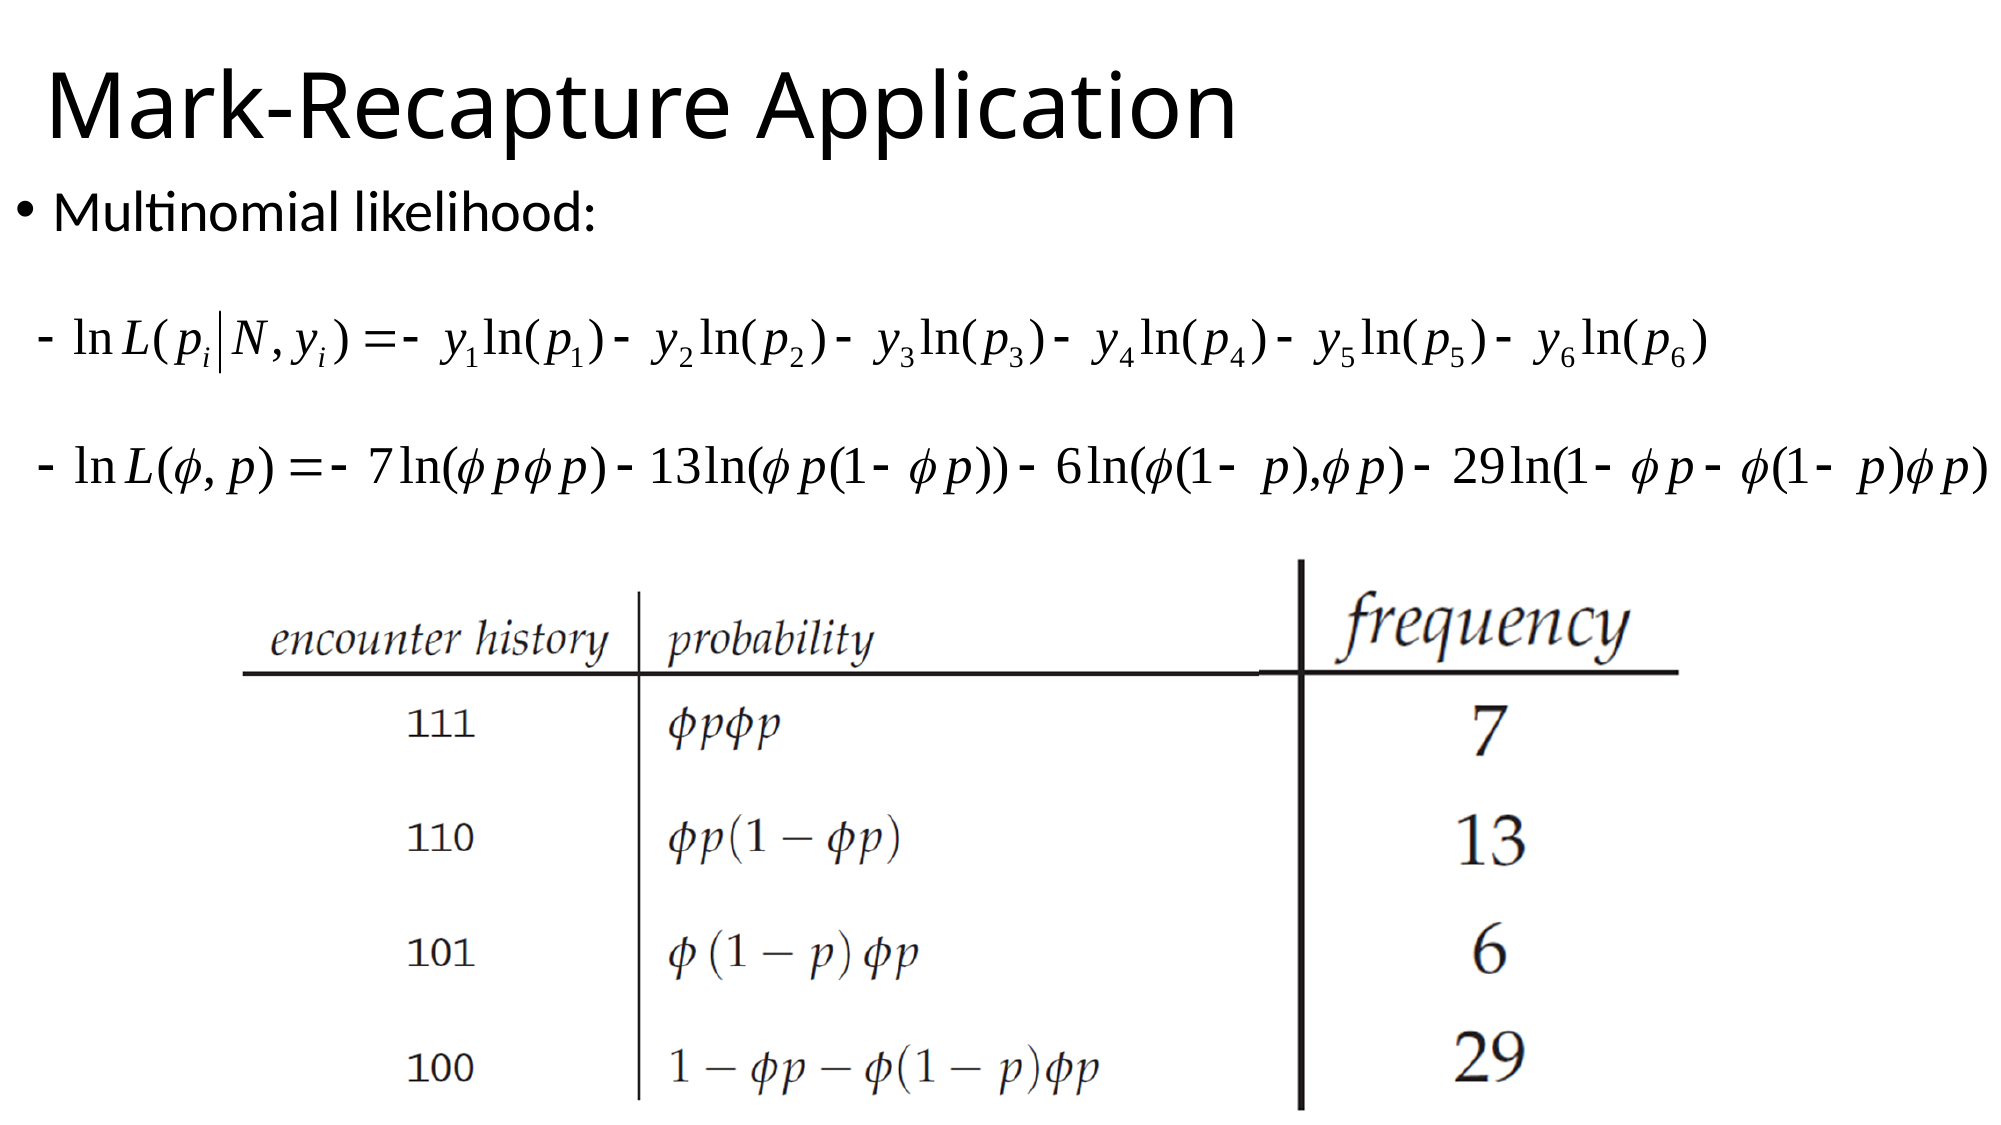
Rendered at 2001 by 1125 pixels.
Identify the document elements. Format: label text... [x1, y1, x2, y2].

picture [204, 525, 1731, 1125]
list Multinomial likelihood: [0, 173, 2000, 1125]
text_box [29, 299, 1718, 385]
title Mark-Recapture Application [29, 0, 1967, 173]
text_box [29, 434, 2000, 506]
